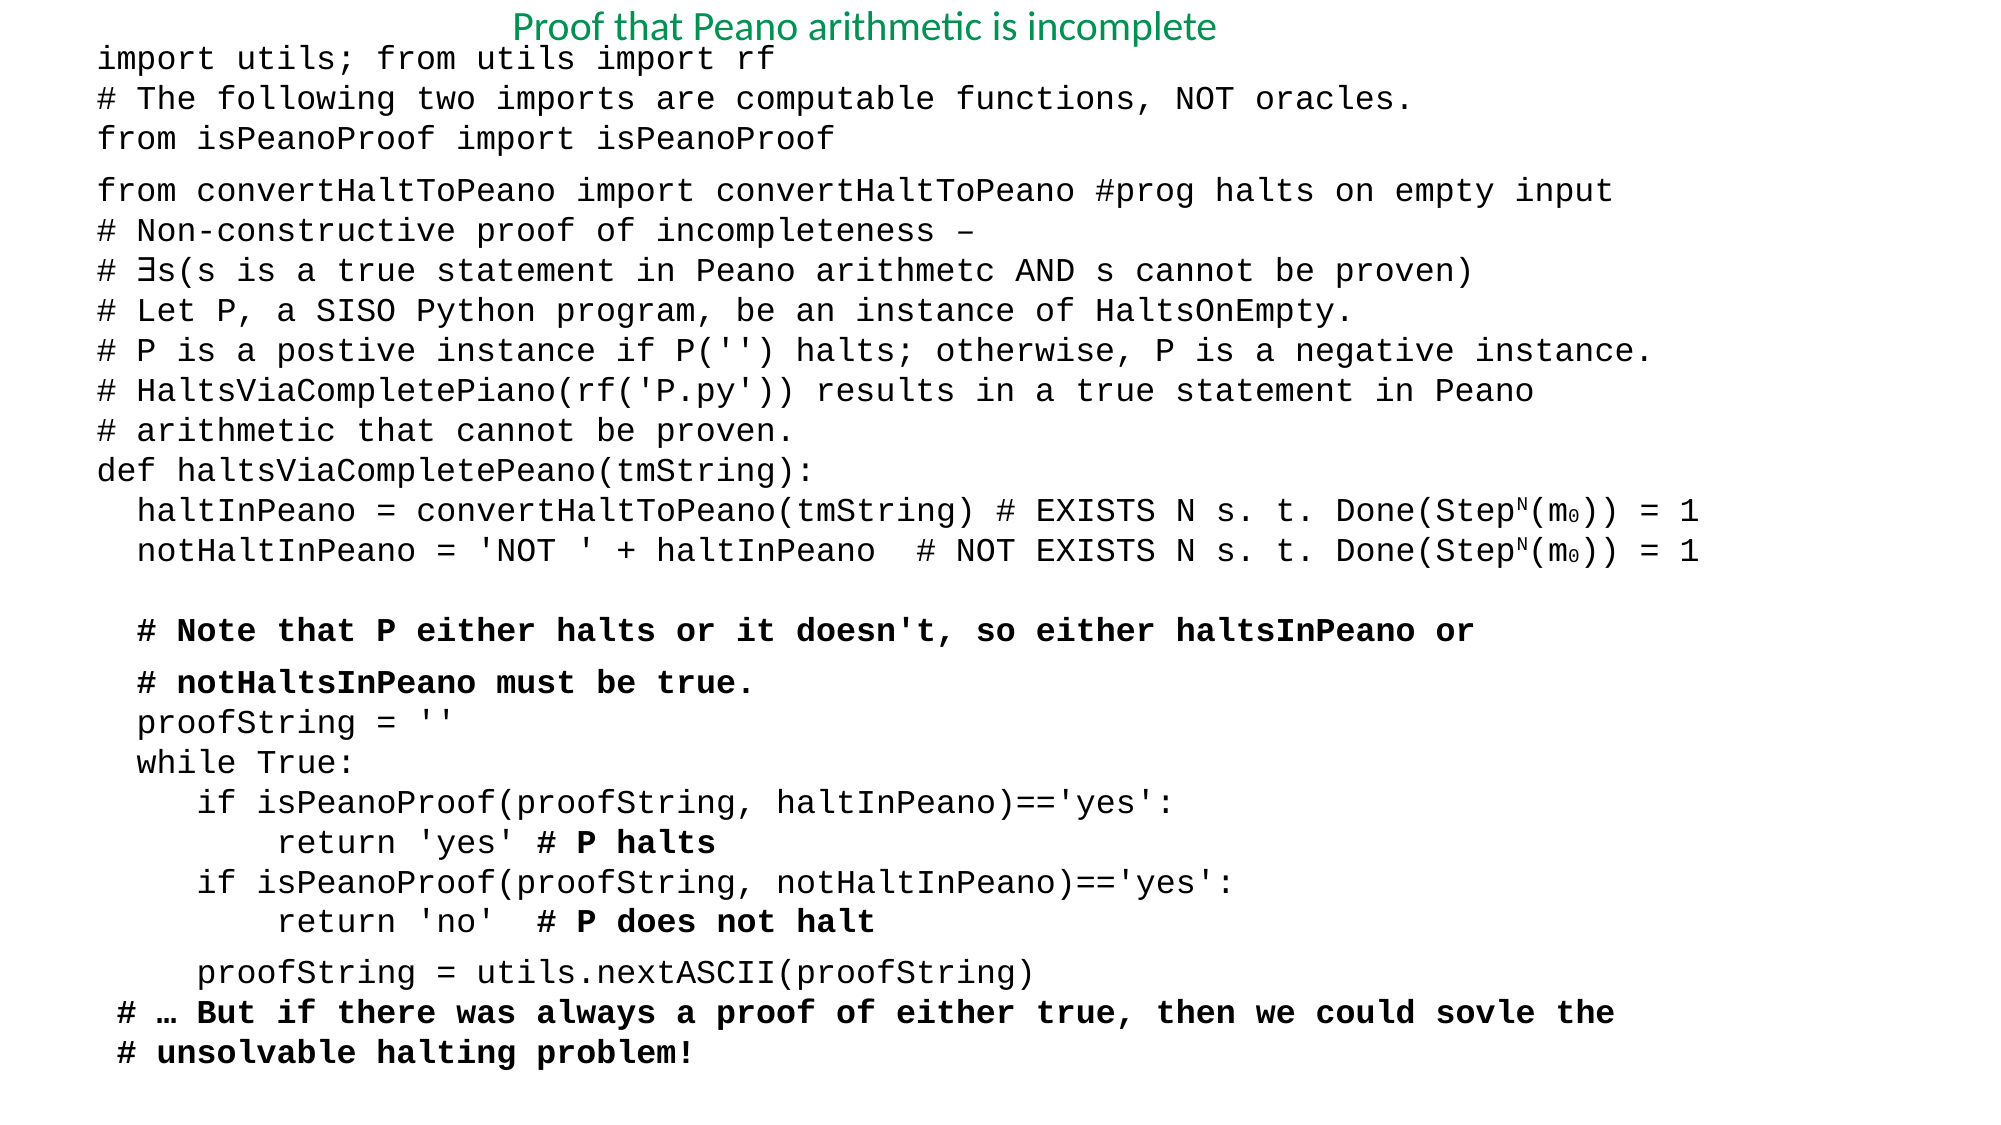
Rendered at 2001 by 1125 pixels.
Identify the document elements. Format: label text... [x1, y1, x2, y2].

text_box import utils; from utils import rf # The following two imports are computable functions, NOT oracles. from isPeanoProof import isPeanoProof from convertHaltToPeano import convertHaltToPeano #prog halts on empty input # Non-constructive proof of incompleteness – # ∃s(s is a true statement in Peano arithmetc AND s cannot be proven) # Let P, a SISO Python program, be an instance of HaltsOnEmpty. # P is a postive instance if P('') halts; otherwise, P is a negative instance. # HaltsViaCompletePiano(rf('P.py')) results in a true statement in Peano # arithmetic that cannot be proven. def haltsViaCompletePeano(tmString): haltInPeano = convertHaltToPeano(tmString) # EXISTS N s. t. Done(StepN(m0)) = 1 notHaltInPeano = 'NOT ' + haltInPeano # NOT EXISTS N s. t. Done(StepN(m0)) = 1 # Note that P either halts or it doesn't, so either haltsInPeano or # notHaltsInPeano must be true. proofString = '' while True: if isPeanoProof(proofString, haltInPeano)=='yes': return 'yes' # P halts if isPeanoProof(proofString, notHaltInPeano)=='yes': return 'no' # P does not halt proofString = utils.nextASCII(proofString) # … But if there was always a proof of either true, then we could sovle the # unsolvable halting problem! [89, 28, 1708, 1117]
text_box Proof that Peano arithmetic is incomplete [504, 0, 1652, 57]
